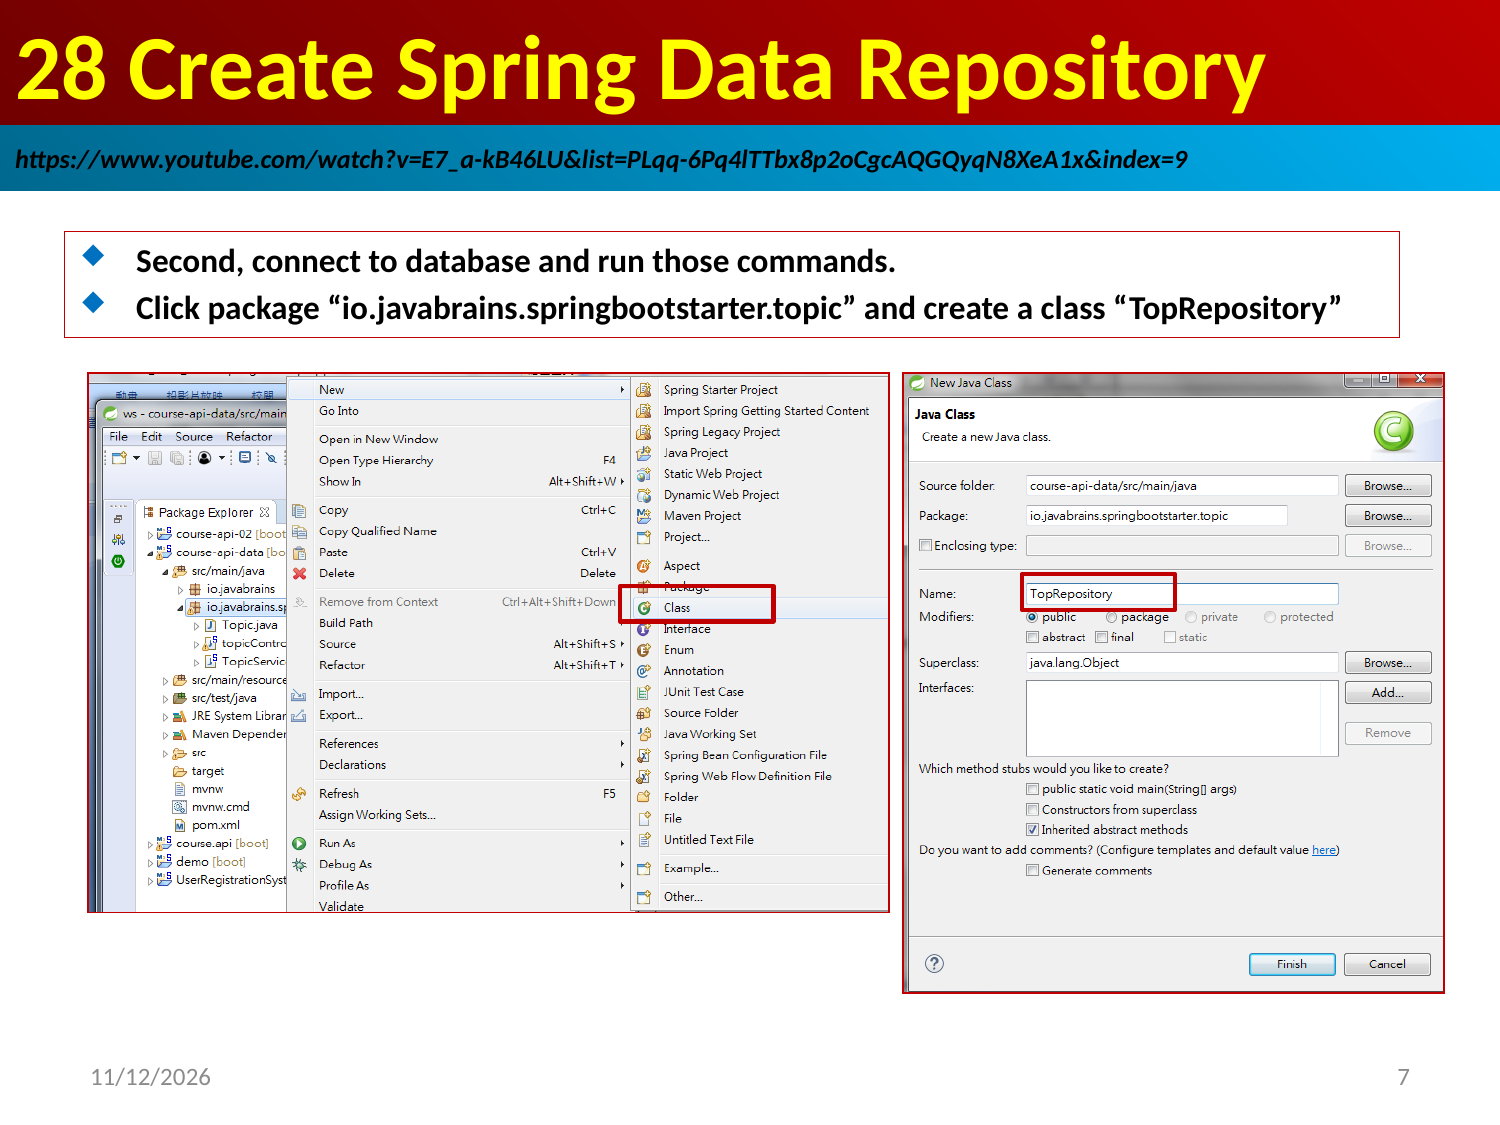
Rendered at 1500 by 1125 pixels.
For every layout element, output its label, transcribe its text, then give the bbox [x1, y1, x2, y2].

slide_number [75, 1042, 425, 1109]
picture [88, 373, 889, 912]
title 28 Create Spring Data Repository [0, 0, 1500, 125]
picture [903, 373, 1444, 993]
subtitle Second, connect to database and run those commands. Click package “io.javabrains.springbootstarter.topic” and create a class “TopRepository” [64, 231, 1400, 338]
slide_number 7 [1074, 1042, 1425, 1109]
text_box https://www.youtube.com/watch?v=E7_a-kB46LU&list=PLqq-6Pq4lTTbx8p2oCgcAQGQyqN8XeA1x&index=9 [0, 125, 1500, 191]
